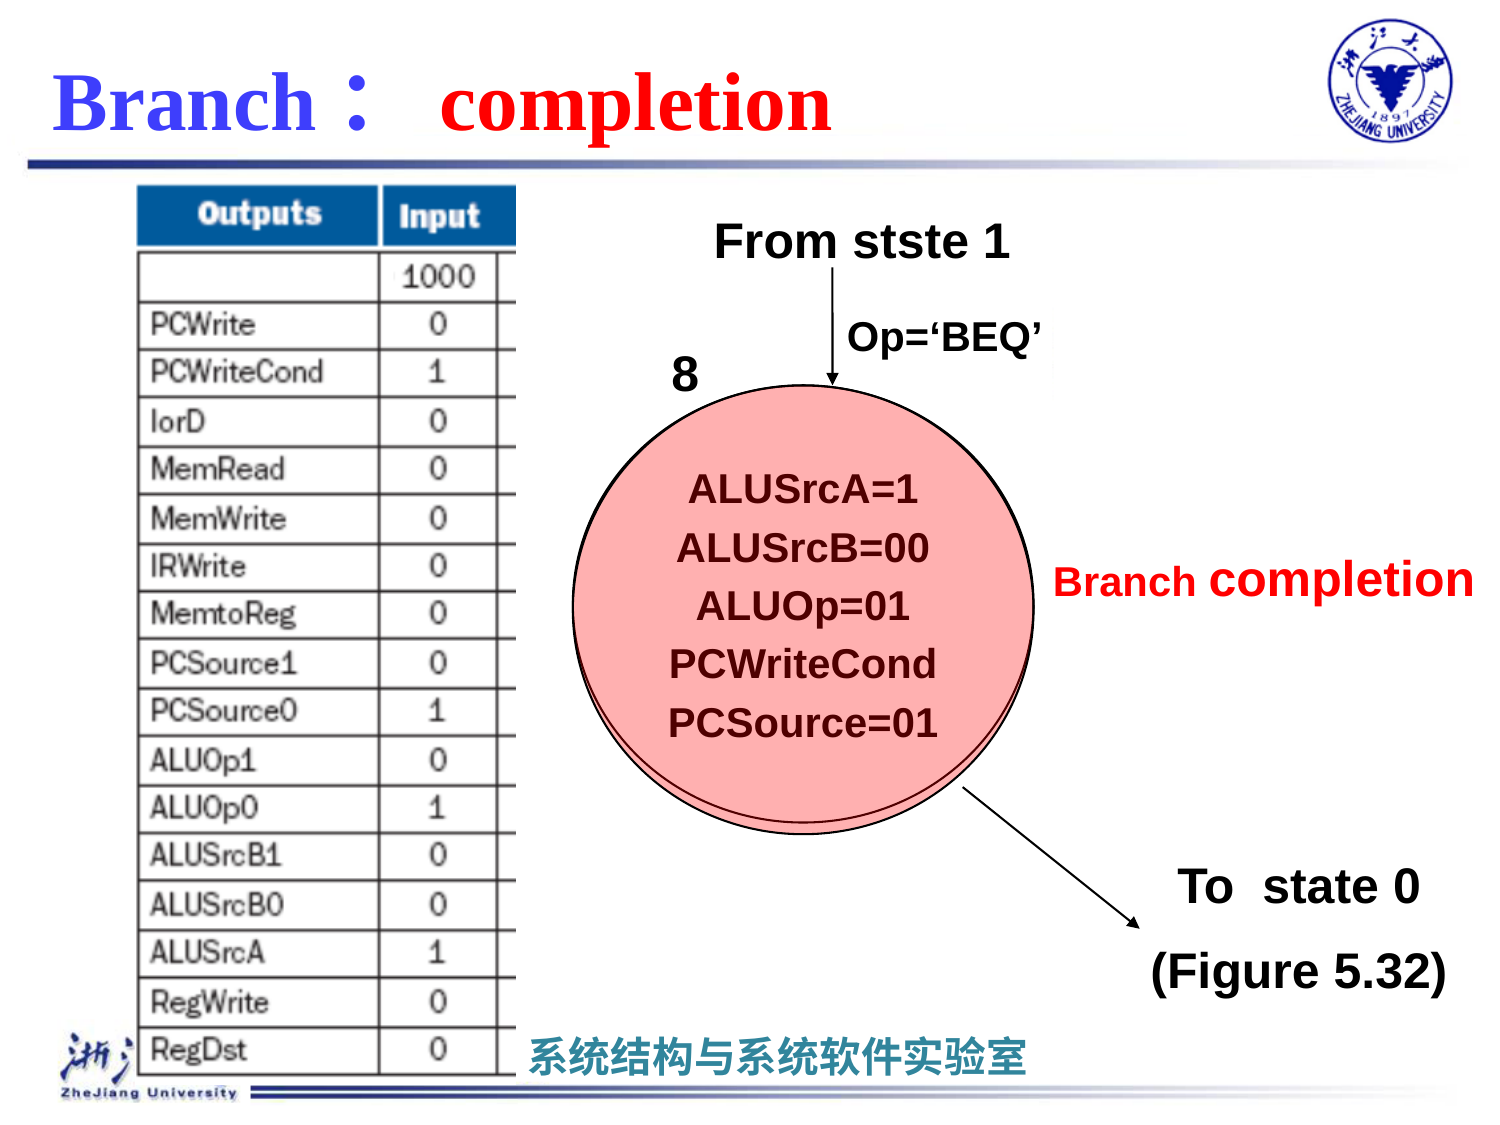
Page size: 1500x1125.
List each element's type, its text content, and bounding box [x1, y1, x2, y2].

text_box From stste 1 [608, 200, 1117, 276]
text_box [826, 368, 839, 386]
text_box To state 0 (Figure 5.32) [1045, 845, 1500, 1006]
text_box [572, 385, 1034, 835]
text_box 8 [620, 333, 751, 409]
text_box Branch completion [1022, 538, 1500, 614]
text_box Op=‘BEQ’ [690, 302, 1199, 368]
title Branch：completion [37, 19, 1329, 176]
picture [7, 0, 1493, 1125]
